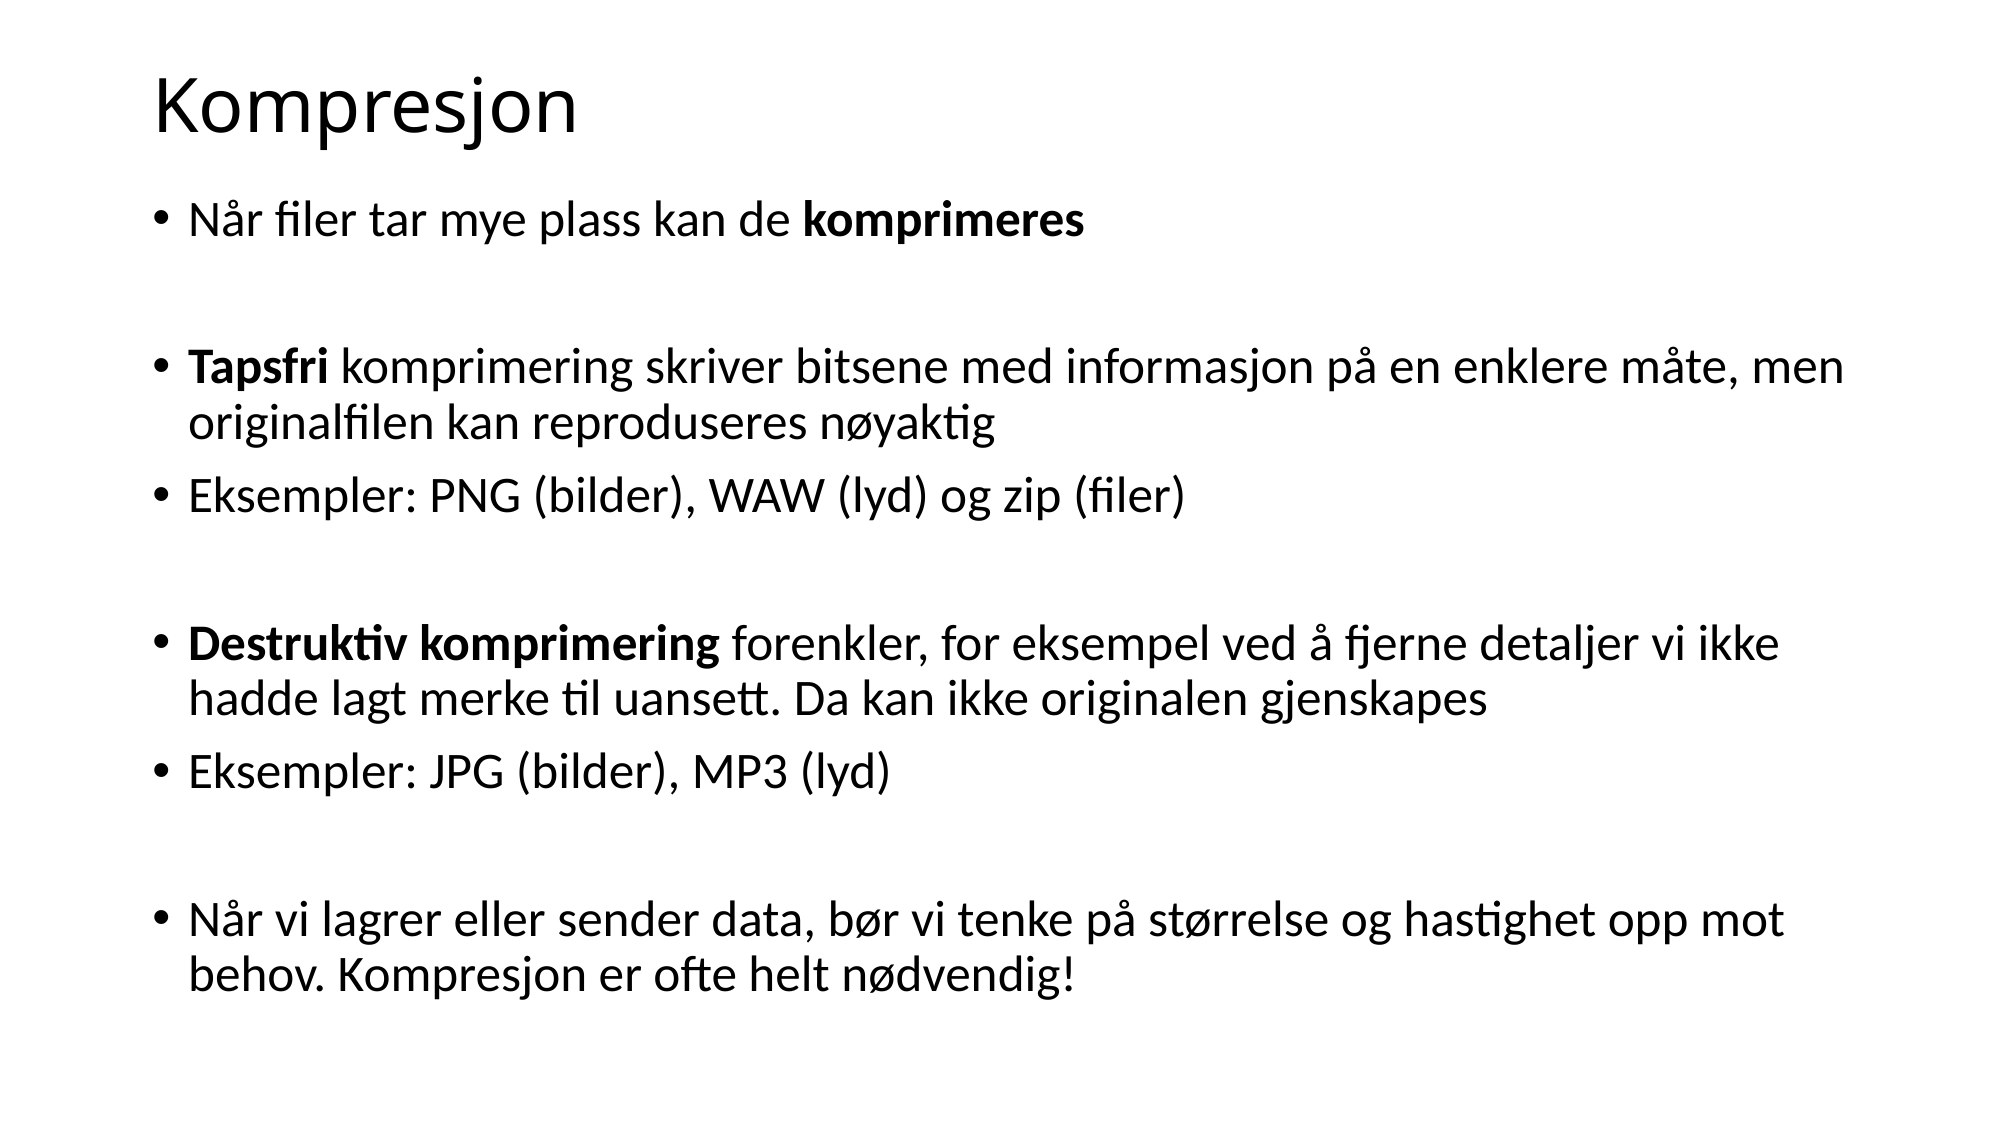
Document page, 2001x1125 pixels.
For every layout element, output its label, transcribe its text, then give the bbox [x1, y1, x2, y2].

title Kompresjon [137, 59, 1863, 157]
list Når filer tar mye plass kan de komprimeres Tapsfri komprimering skriver bitsene med informasjon på en enklere måte, men originalfilen kan reproduseres nøyaktig Eksempler: PNG (bilder), WAW (lyd) og zip (filer) Destruktiv komprimering forenkler, for eksempel ved å fjerne detaljer vi ikke hadde lagt merke til uansett. Da kan ikke originalen gjenskapes Eksempler: JPG (bilder), MP3 (lyd) Når vi lagrer eller sender data, bør vi tenke på størrelse og hastighet opp mot behov. Kompresjon er ofte helt nødvendig! [137, 185, 1863, 1014]
